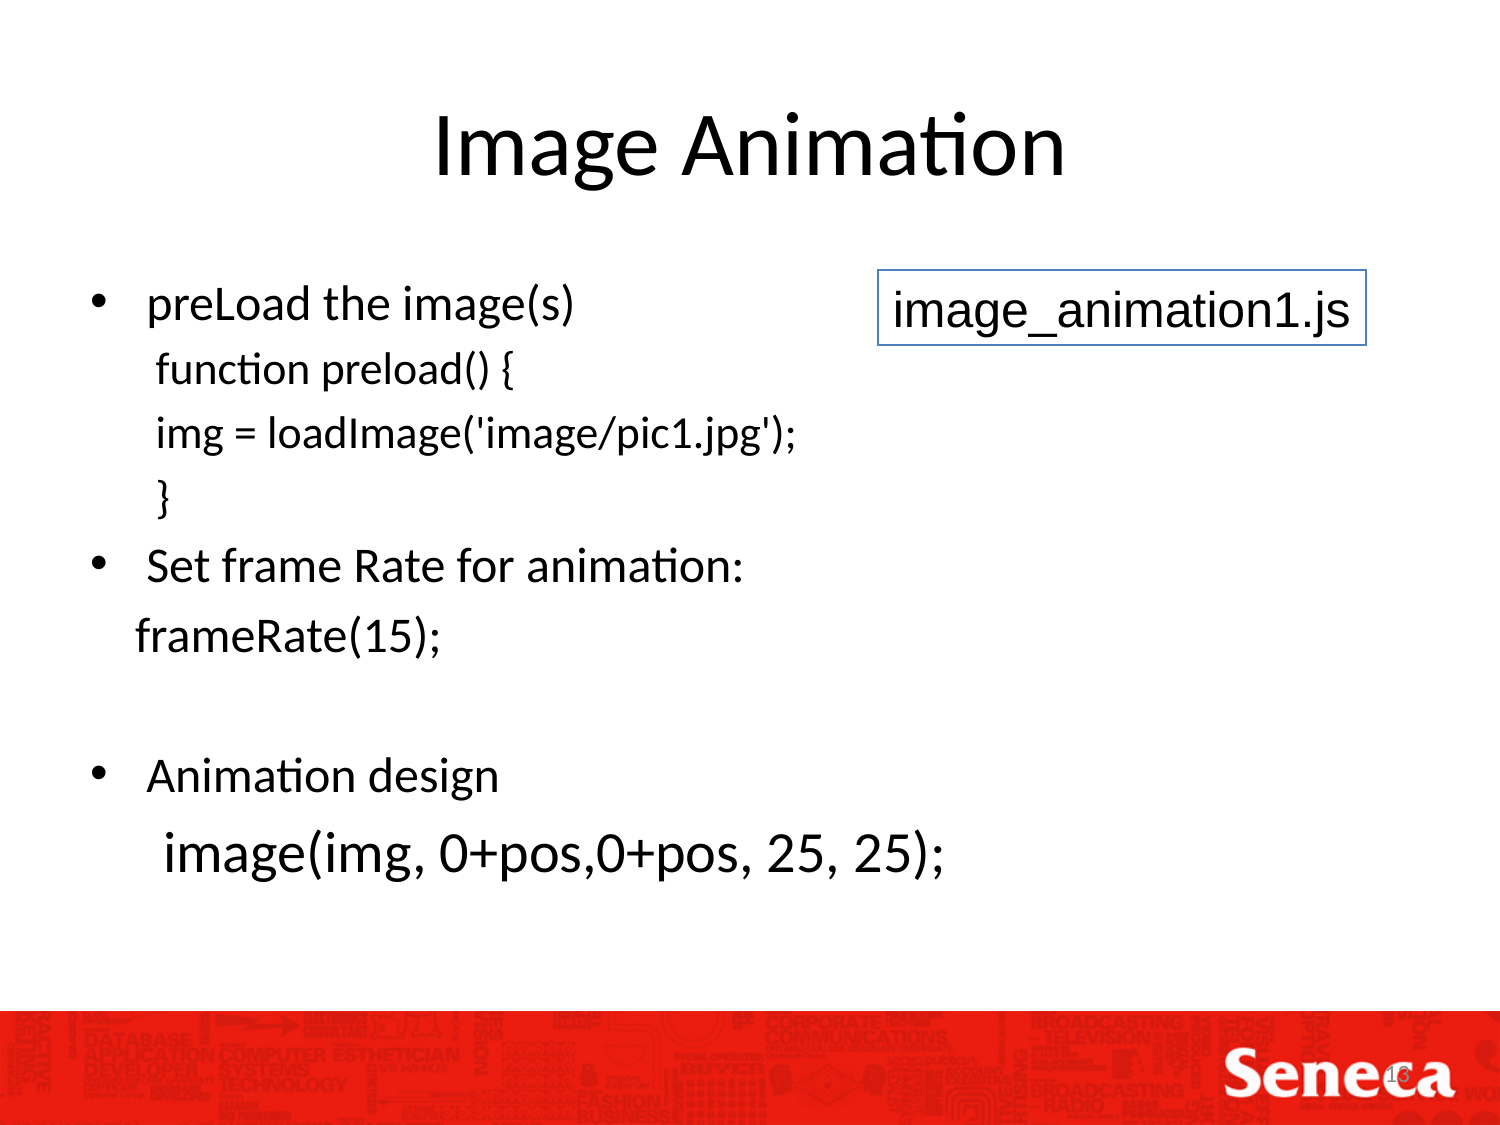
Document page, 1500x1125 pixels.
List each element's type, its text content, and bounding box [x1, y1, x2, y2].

picture [0, 1011, 1500, 1125]
list preLoad the image(s) function preload() { img = loadImage('image/pic1.jpg'); } Set frame Rate for animation: frameRate(15); Animation design image(img, 0+pos,0+pos, 25, 25); [75, 262, 1425, 1005]
text_box image_animation1.js [878, 270, 1366, 345]
title Image Animation [75, 45, 1425, 233]
slide_number 13 [1074, 1042, 1425, 1103]
